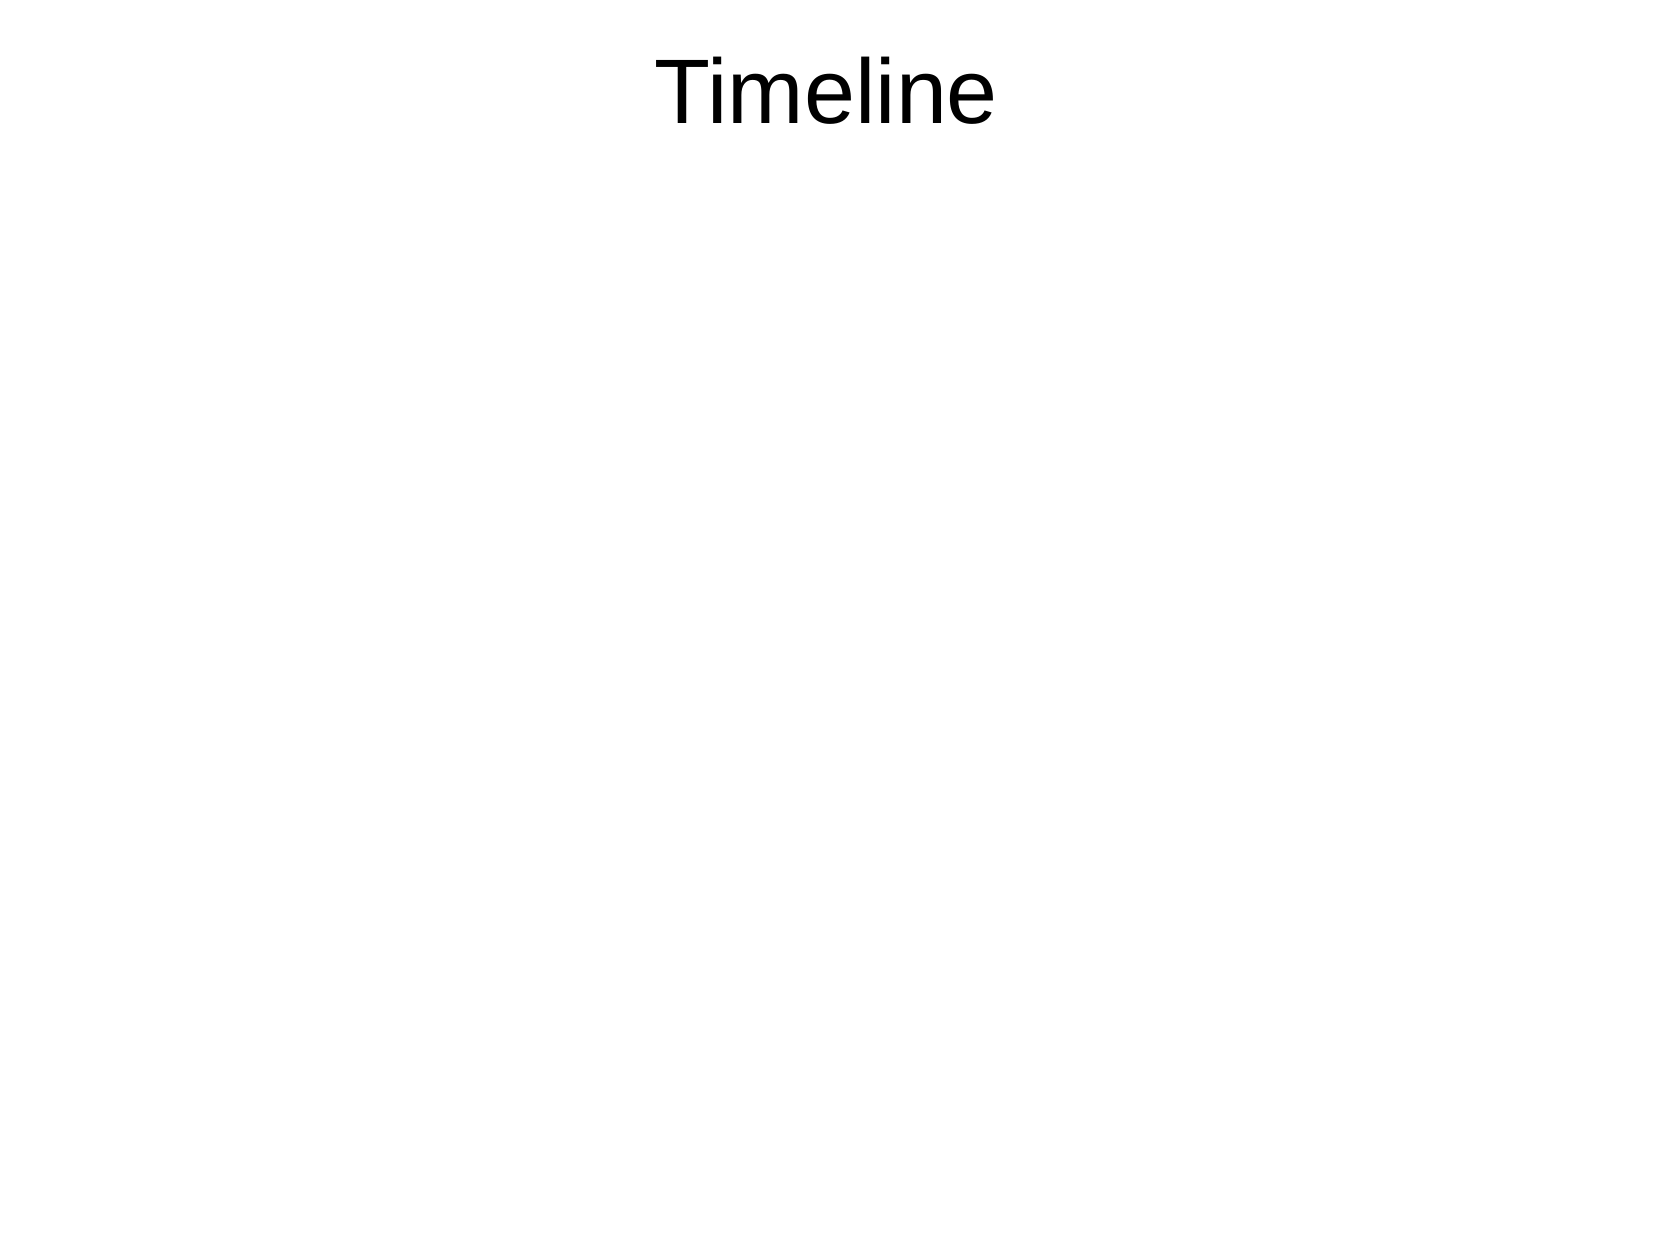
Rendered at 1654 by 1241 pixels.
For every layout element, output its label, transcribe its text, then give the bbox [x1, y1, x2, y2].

title Timeline [82, 8, 1571, 165]
